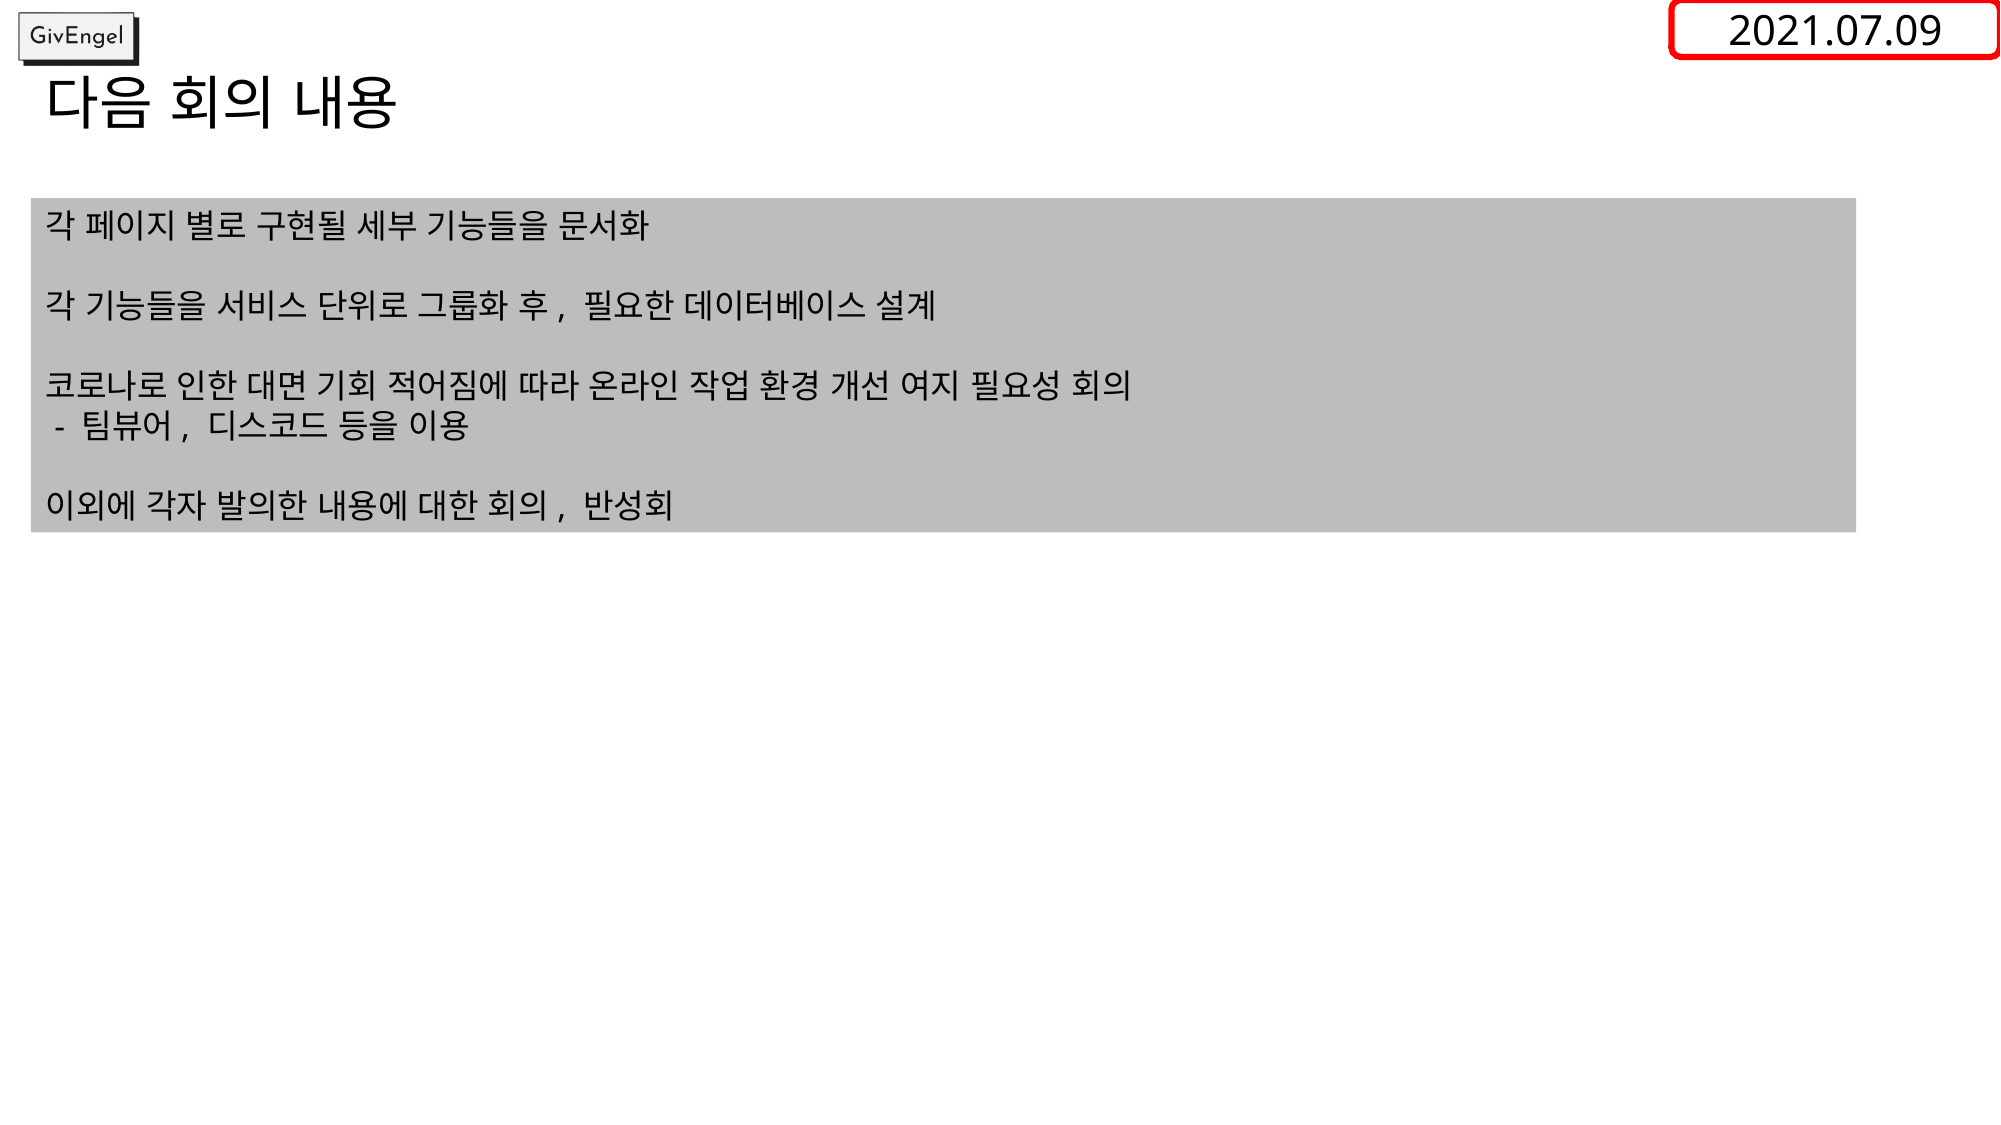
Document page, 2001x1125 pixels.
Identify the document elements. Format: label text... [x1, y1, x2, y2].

picture [0, 0, 157, 82]
text_box 다음 회의 내용 [30, 38, 1367, 145]
text_box 각 페이지 별로 구현될 세부 기능들을 문서화 각 기능들을 서비스 단위로 그룹화 후, 필요한 데이터베이스 설계 코로나로 인한 대면 기회 적어짐에 따라 온라인 작업 환경 개선 여지 필요성 회의 - 팀뷰어, 디스코드 등을 이용 이외에 각자 발의한 내용에 대한 회의, 반성회 [30, 198, 1857, 533]
text_box 2021.07.09 [1670, 0, 2000, 59]
